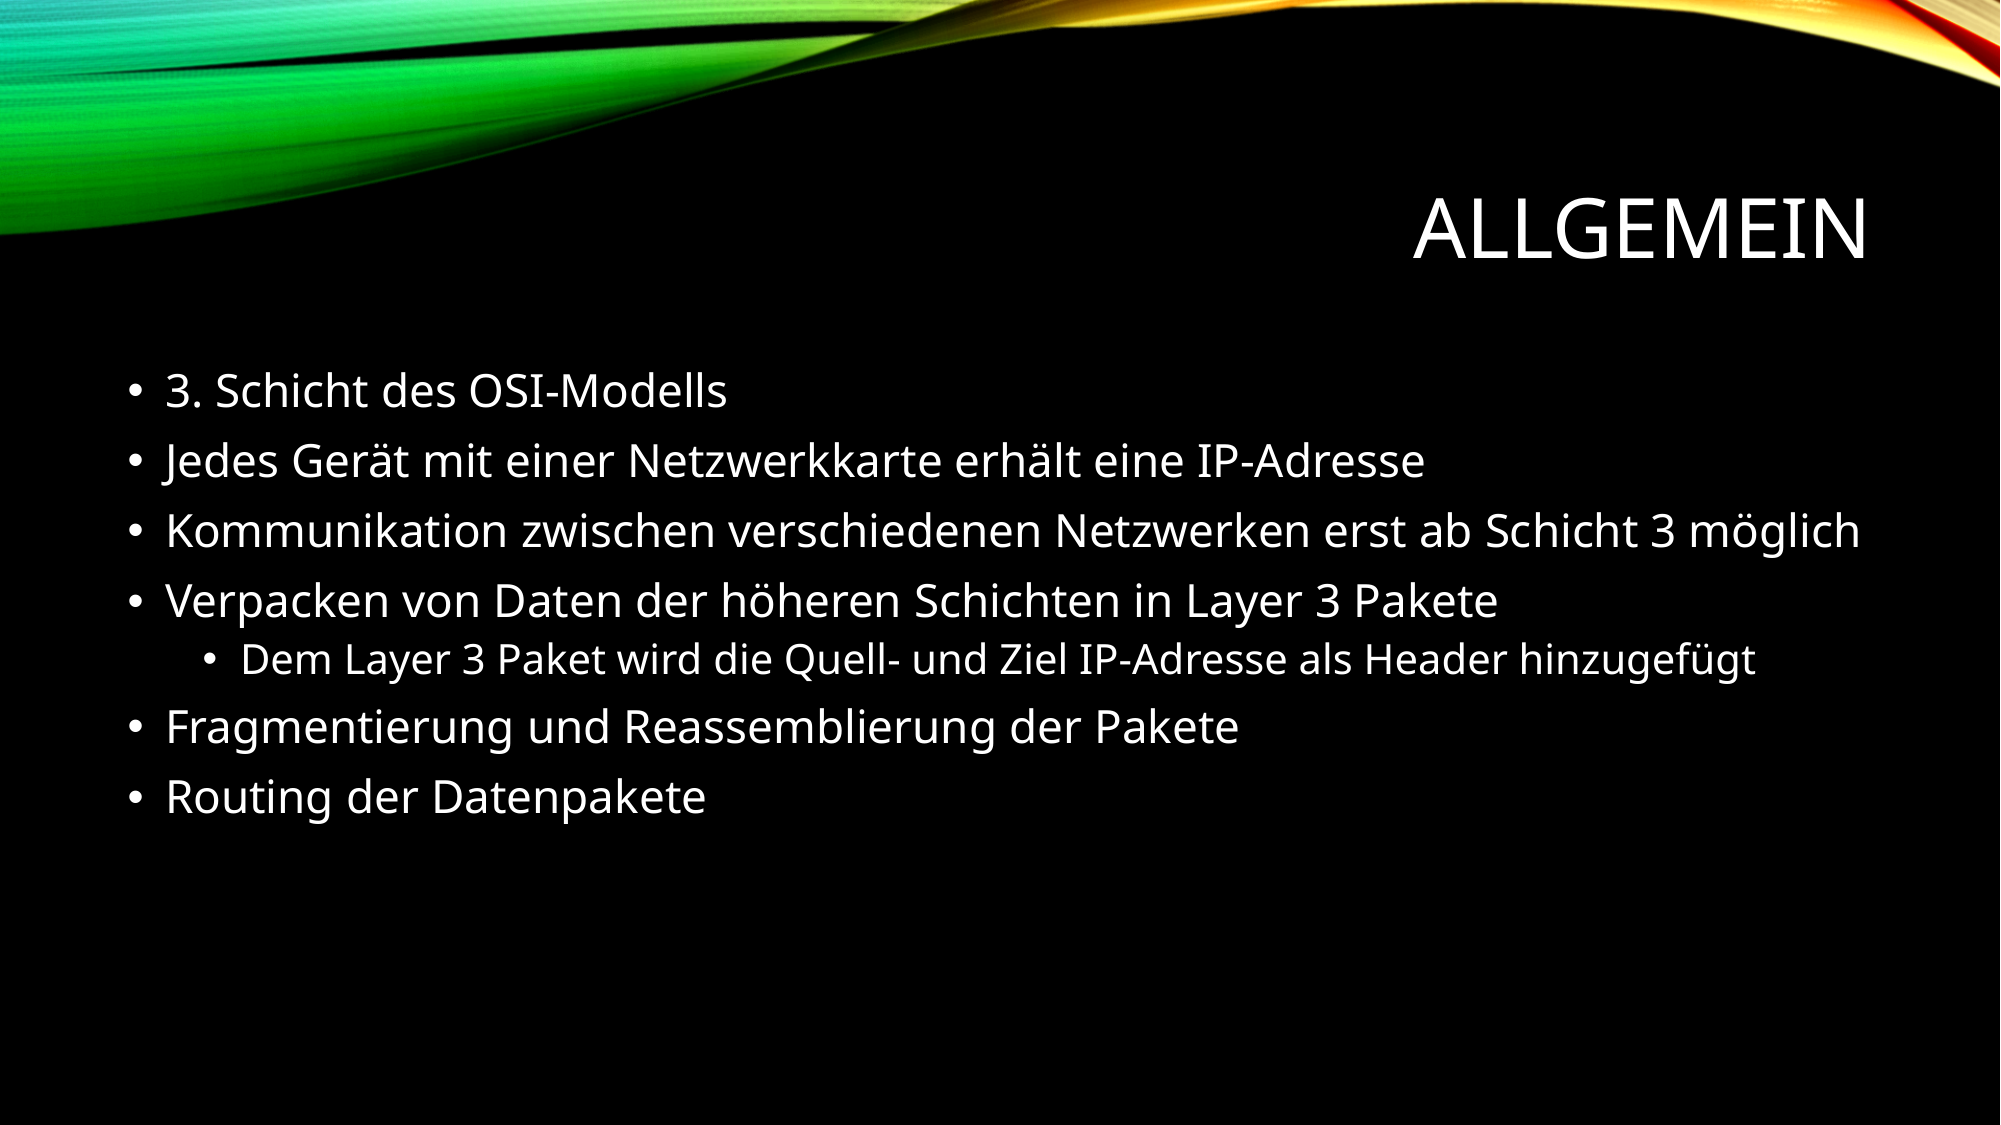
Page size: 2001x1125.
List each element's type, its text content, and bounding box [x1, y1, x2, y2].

picture [0, 0, 2000, 237]
list 3. Schicht des OSI-Modells Jedes Gerät mit einer Netzwerkkarte erhält eine IP-Adresse Kommunikation zwischen verschiedenen Netzwerken erst ab Schicht 3 möglich Verpacken von Daten der höheren Schichten in Layer 3 Pakete Dem Layer 3 Paket wird die Quell- und Ziel IP-Adresse als Header hinzugefügt Fragmentierung und Reassemblierung der Pakete Routing der Datenpakete [112, 360, 1888, 1021]
title Allgemein [474, 125, 1888, 338]
